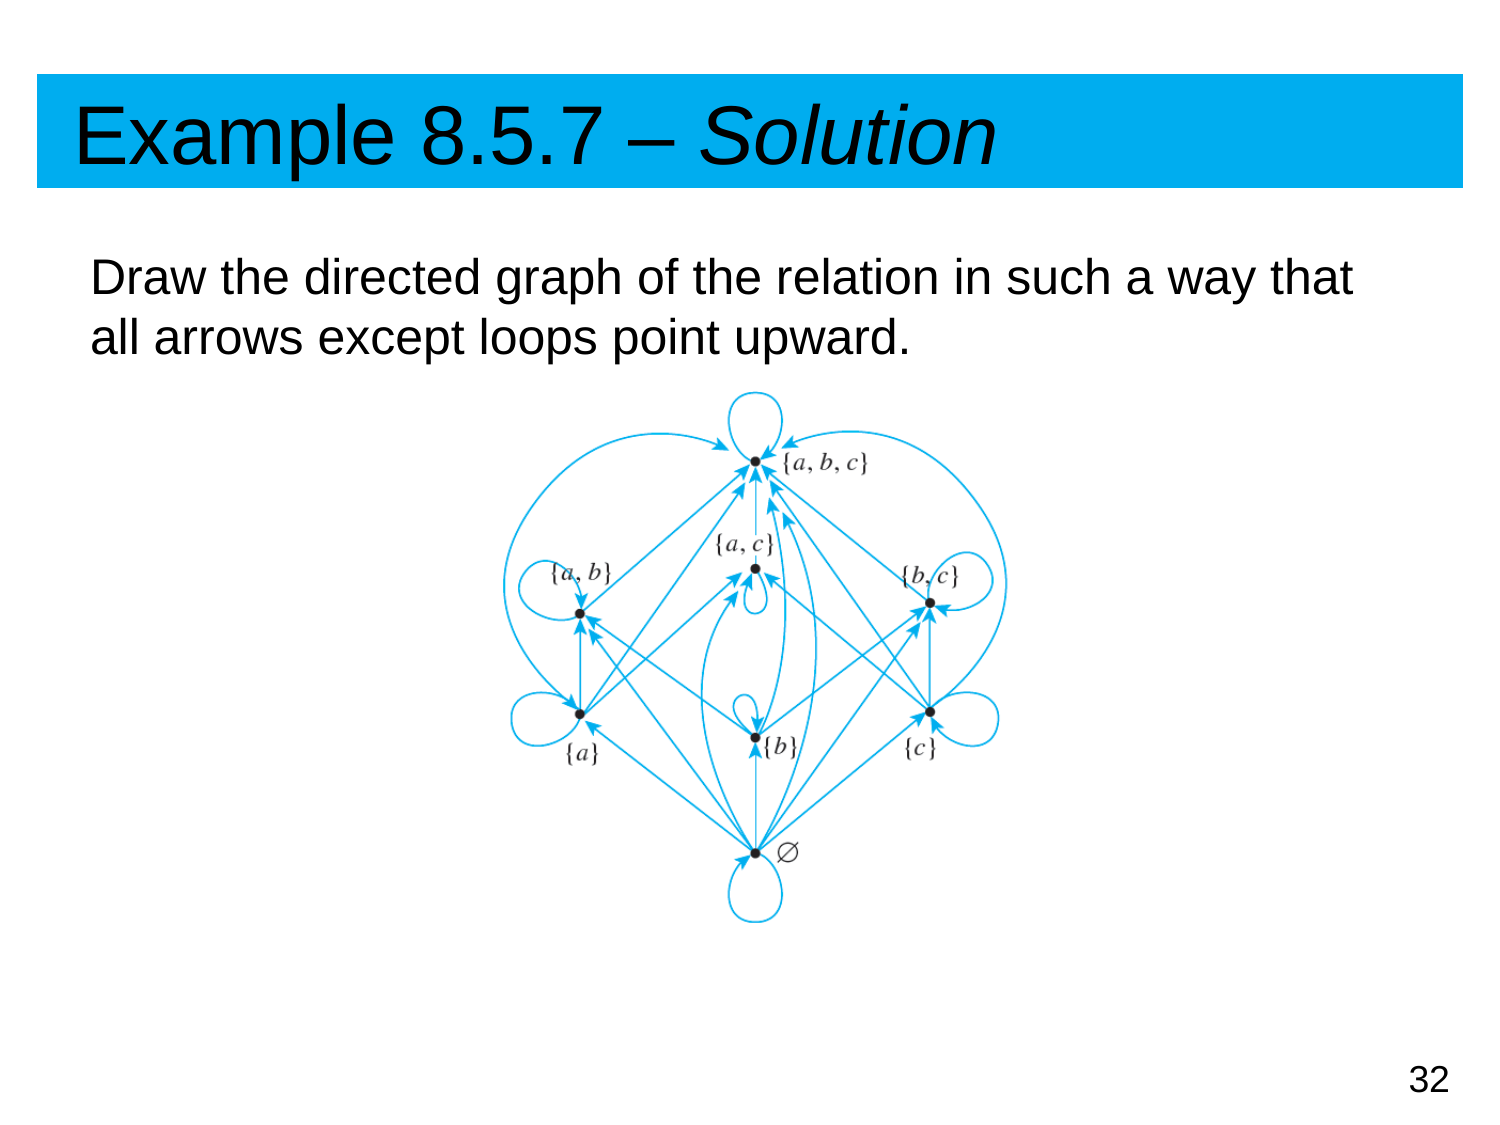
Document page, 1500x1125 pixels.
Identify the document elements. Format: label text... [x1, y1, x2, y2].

title Example 8.5.7 – Solution [58, 37, 1408, 225]
picture [485, 390, 1015, 926]
list Draw the directed graph of the relation in such a way that all arrows except loops point upward. [75, 237, 1425, 375]
